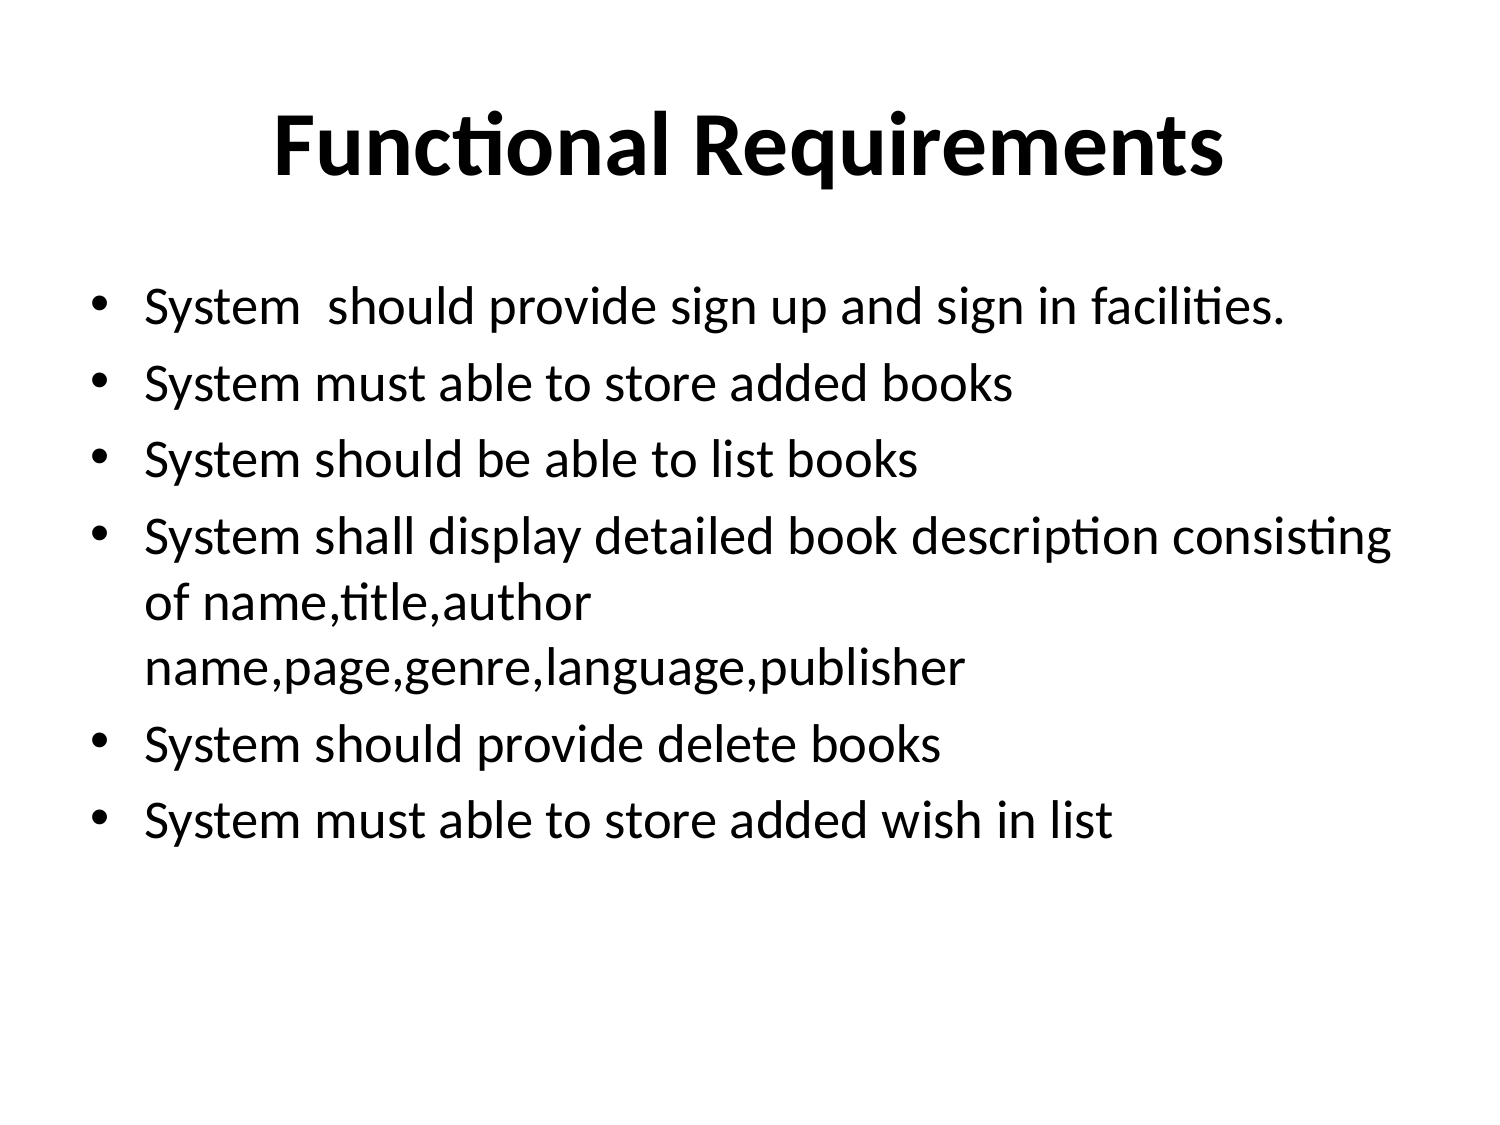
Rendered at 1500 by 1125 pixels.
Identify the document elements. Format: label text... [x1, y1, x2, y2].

title Functional Requirements [75, 45, 1425, 233]
list System should provide sign up and sign in facilities. System must able to store added books System should be able to list books System shall display detailed book description consisting of name,title,author name,page,genre,language,publisher System should provide delete books System must able to store added wish in list [75, 262, 1425, 1005]
